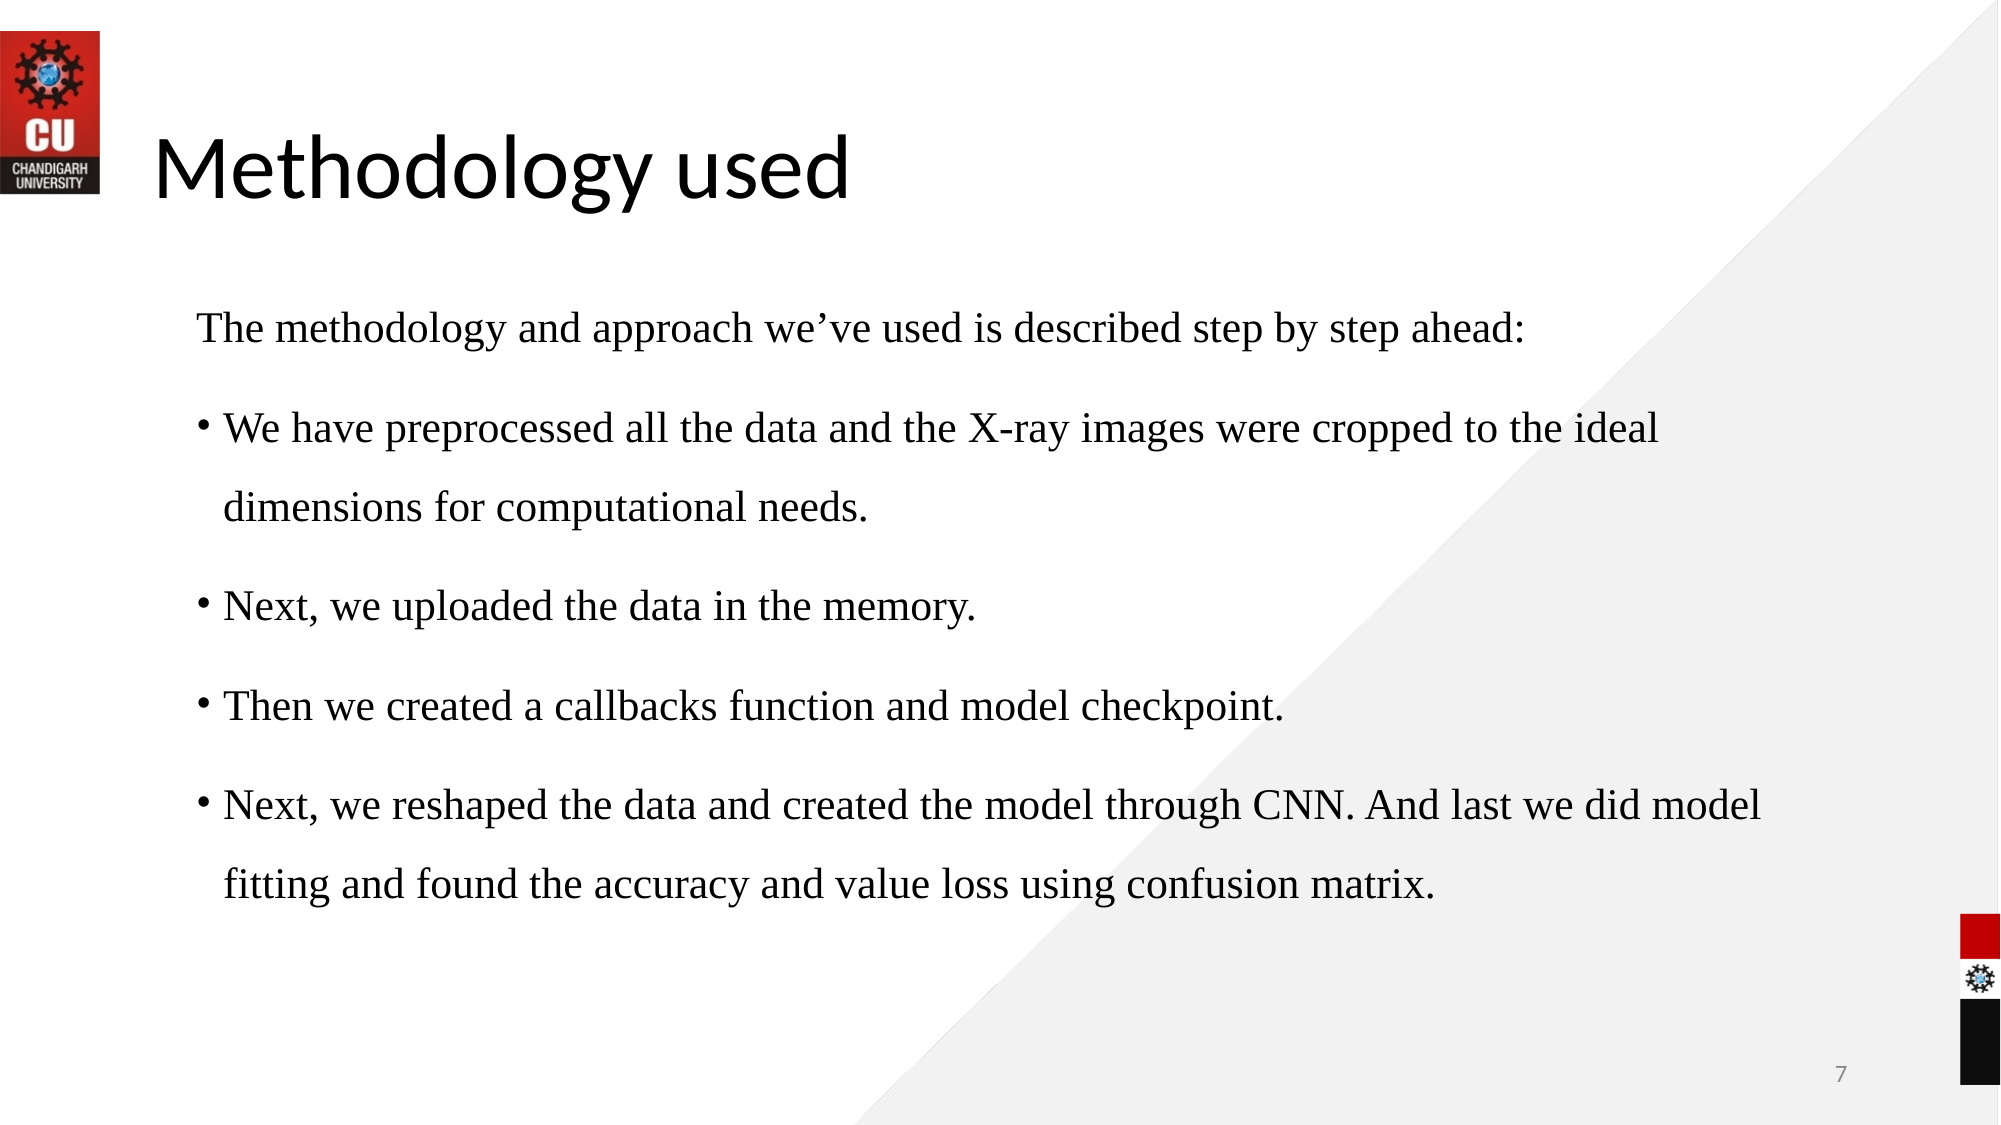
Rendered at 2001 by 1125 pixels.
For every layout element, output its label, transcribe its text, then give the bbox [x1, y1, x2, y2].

slide_number 7 [1412, 1042, 1863, 1103]
text_box The methodology and approach we’ve used is described step by step ahead: We have preprocessed all the data and the X-ray images were cropped to the ideal dimensions for computational needs. Next, we uploaded the data in the memory. Then we created a callbacks function and model checkpoint. Next, we reshaped the data and created the model through CNN. And last we did model fitting and found the accuracy and value loss using confusion matrix. [170, 265, 1819, 950]
picture [0, 0, 2001, 1125]
title Methodology used [137, 59, 1863, 278]
